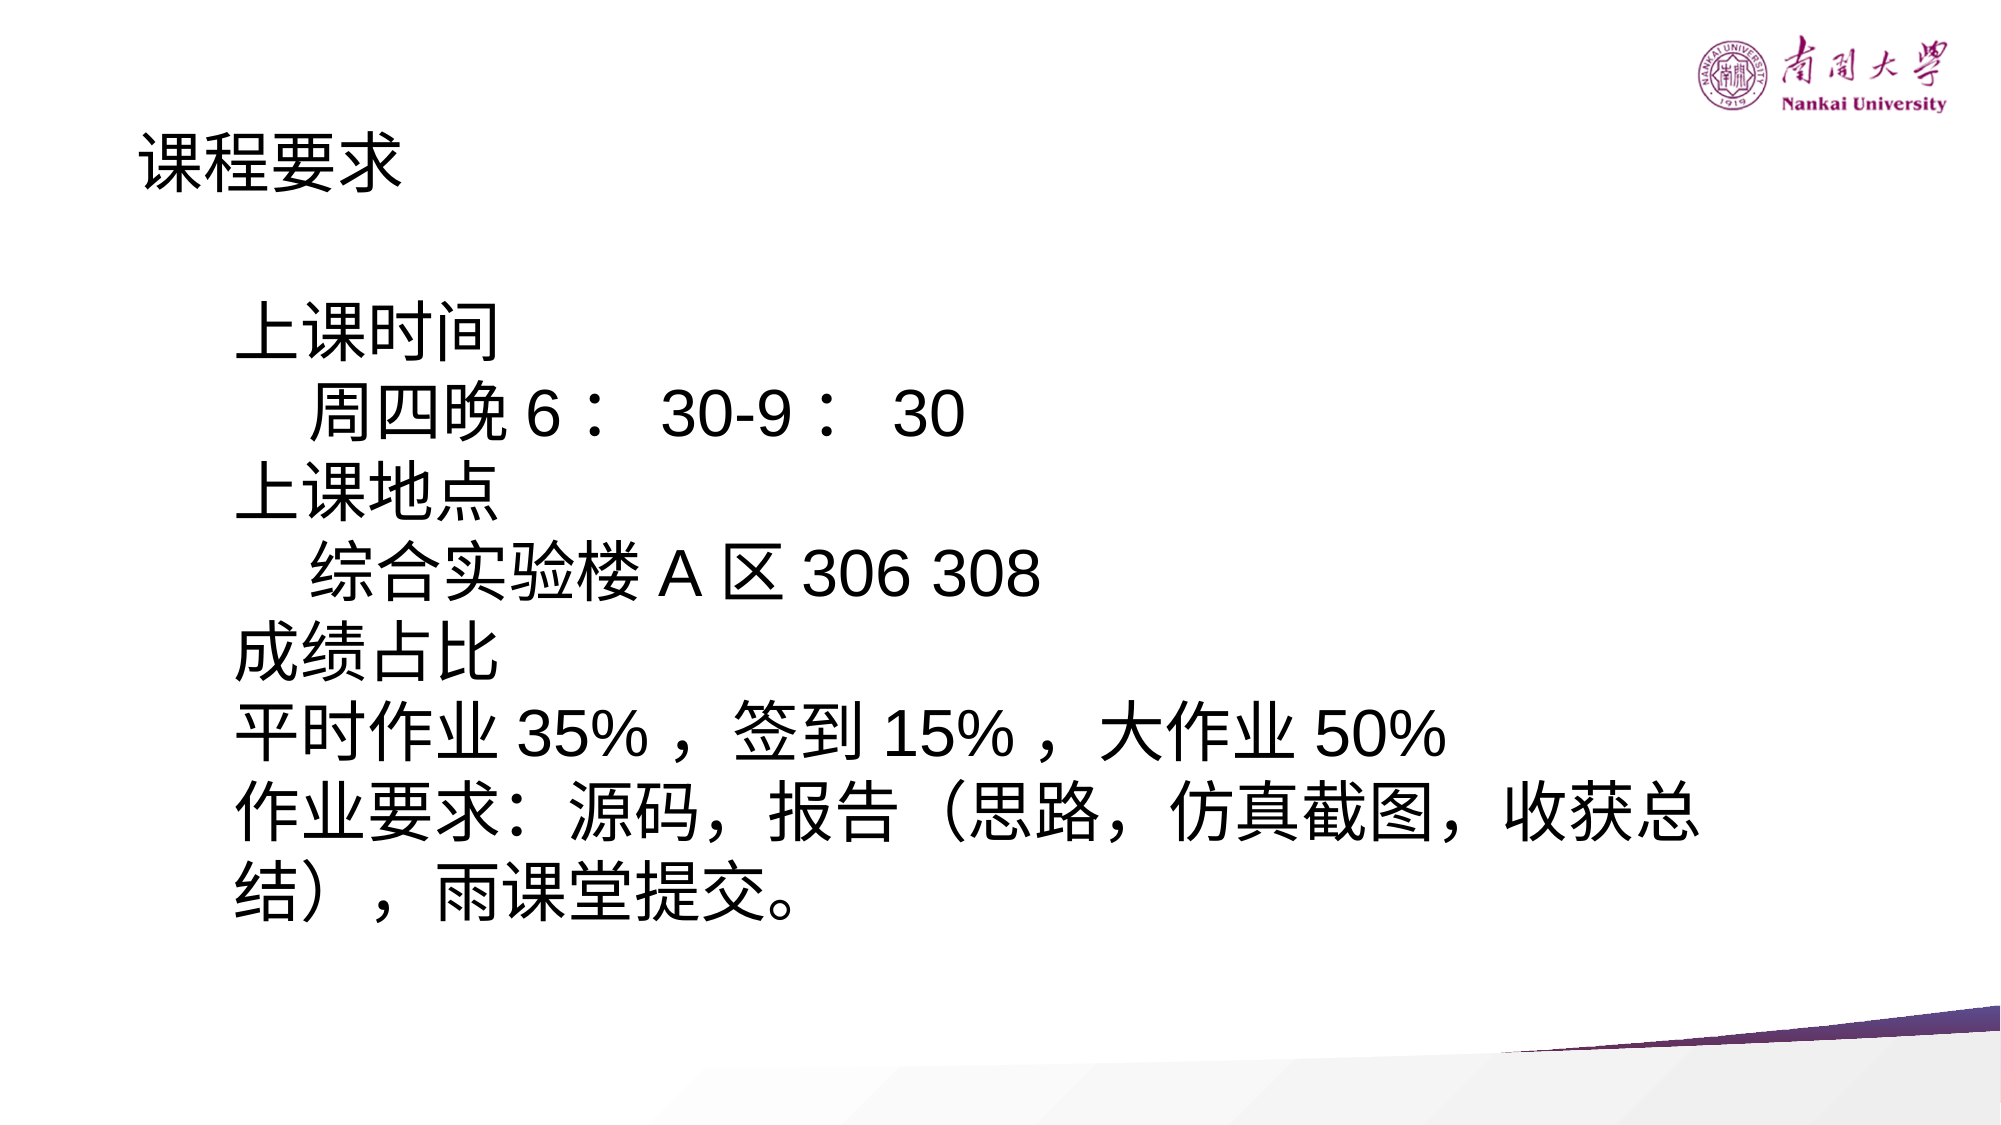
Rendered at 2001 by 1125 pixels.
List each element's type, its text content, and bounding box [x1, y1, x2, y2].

text_box 课程要求 [122, 113, 1434, 208]
picture [1691, 28, 1954, 119]
text_box 上课时间 周四晚6：30-9：30 上课地点 综合实验楼A区306 308 成绩占比 平时作业35%，签到15%，大作业50% 作业要求：源码，报告（思路，仿真截图，收获总结），雨课堂提交。 [219, 282, 1781, 937]
